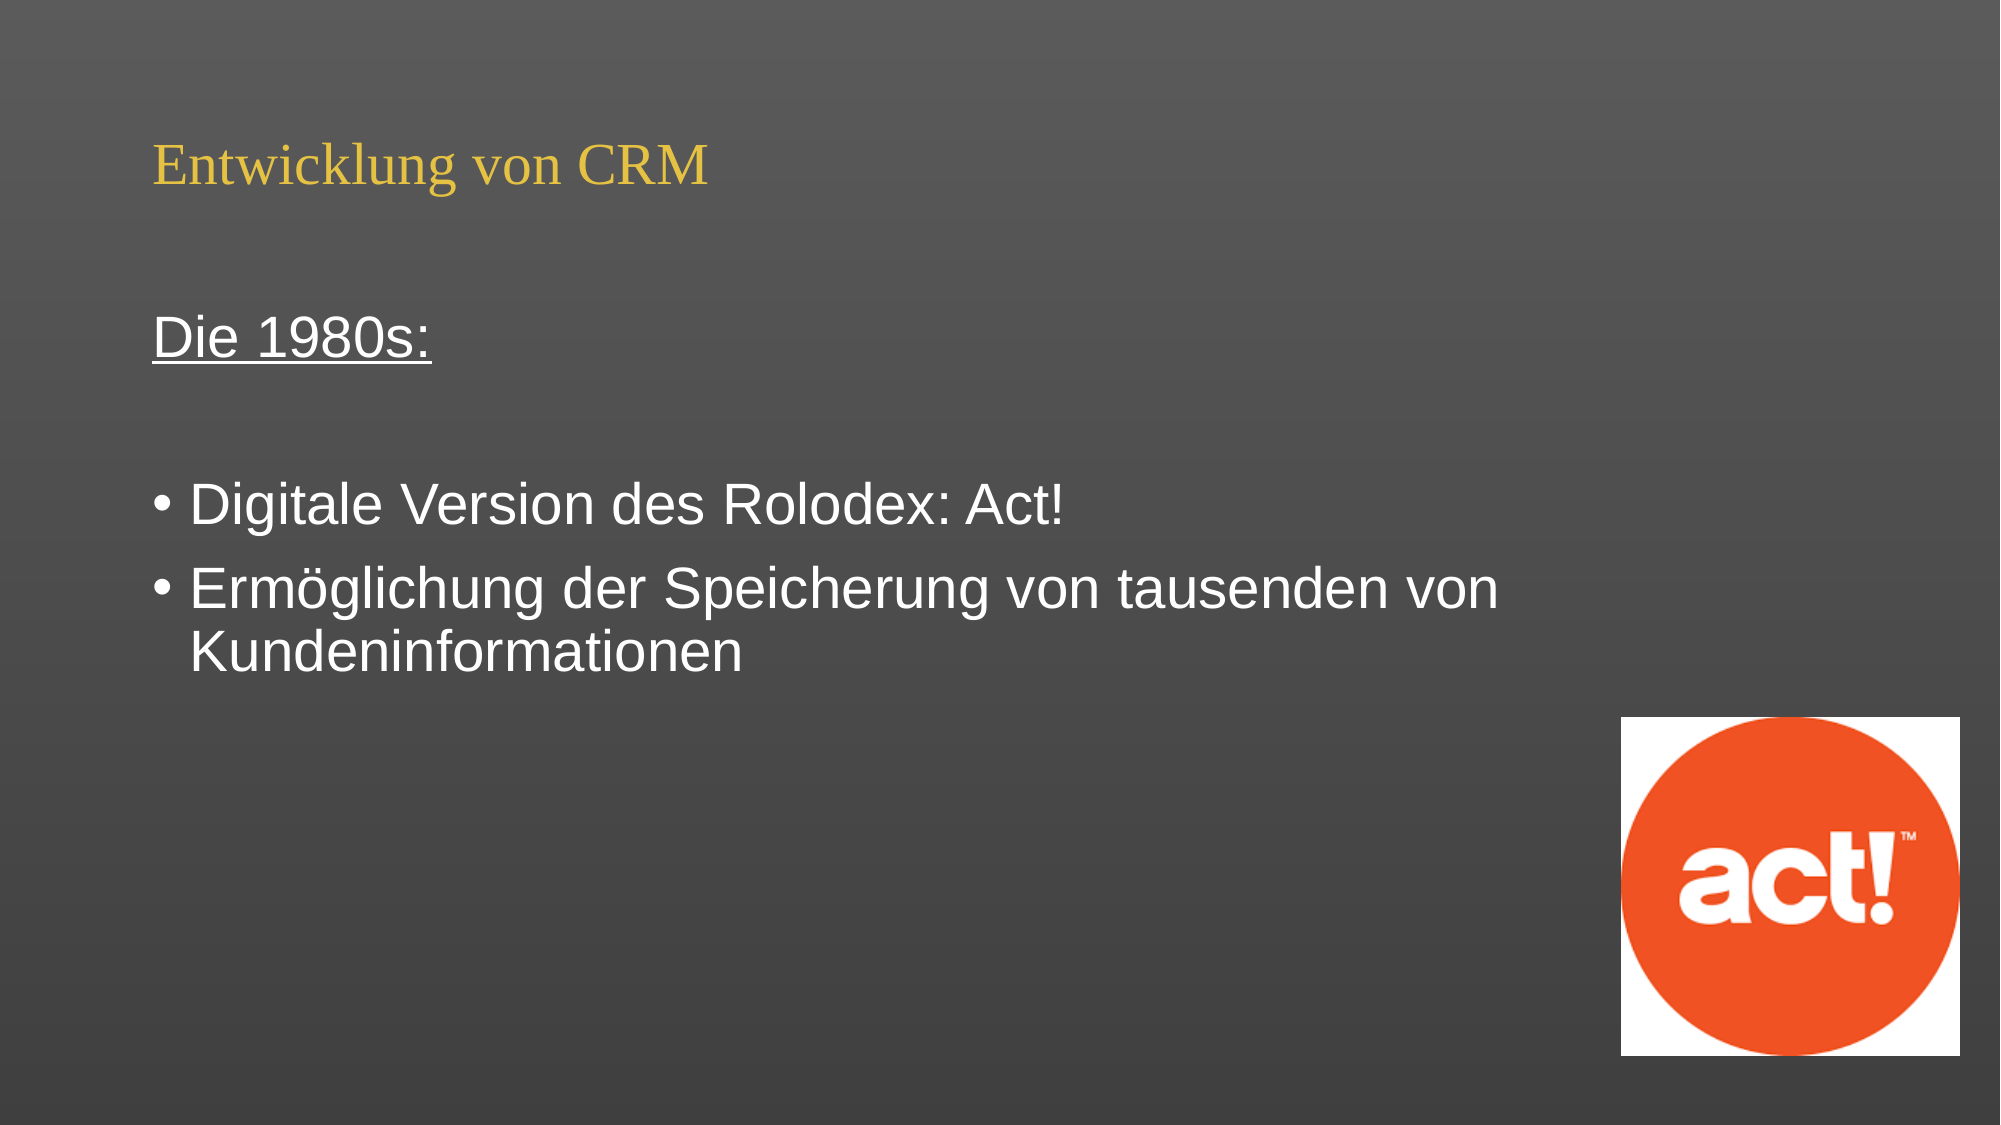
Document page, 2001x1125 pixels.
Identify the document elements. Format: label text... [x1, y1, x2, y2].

title Entwicklung von CRM [137, 59, 1863, 278]
picture [1621, 717, 1960, 1056]
list Die 1980s: Digitale Version des Rolodex: Act! Ermöglichung der Speicherung von tausenden von Kundeninformationen [137, 299, 1863, 1014]
